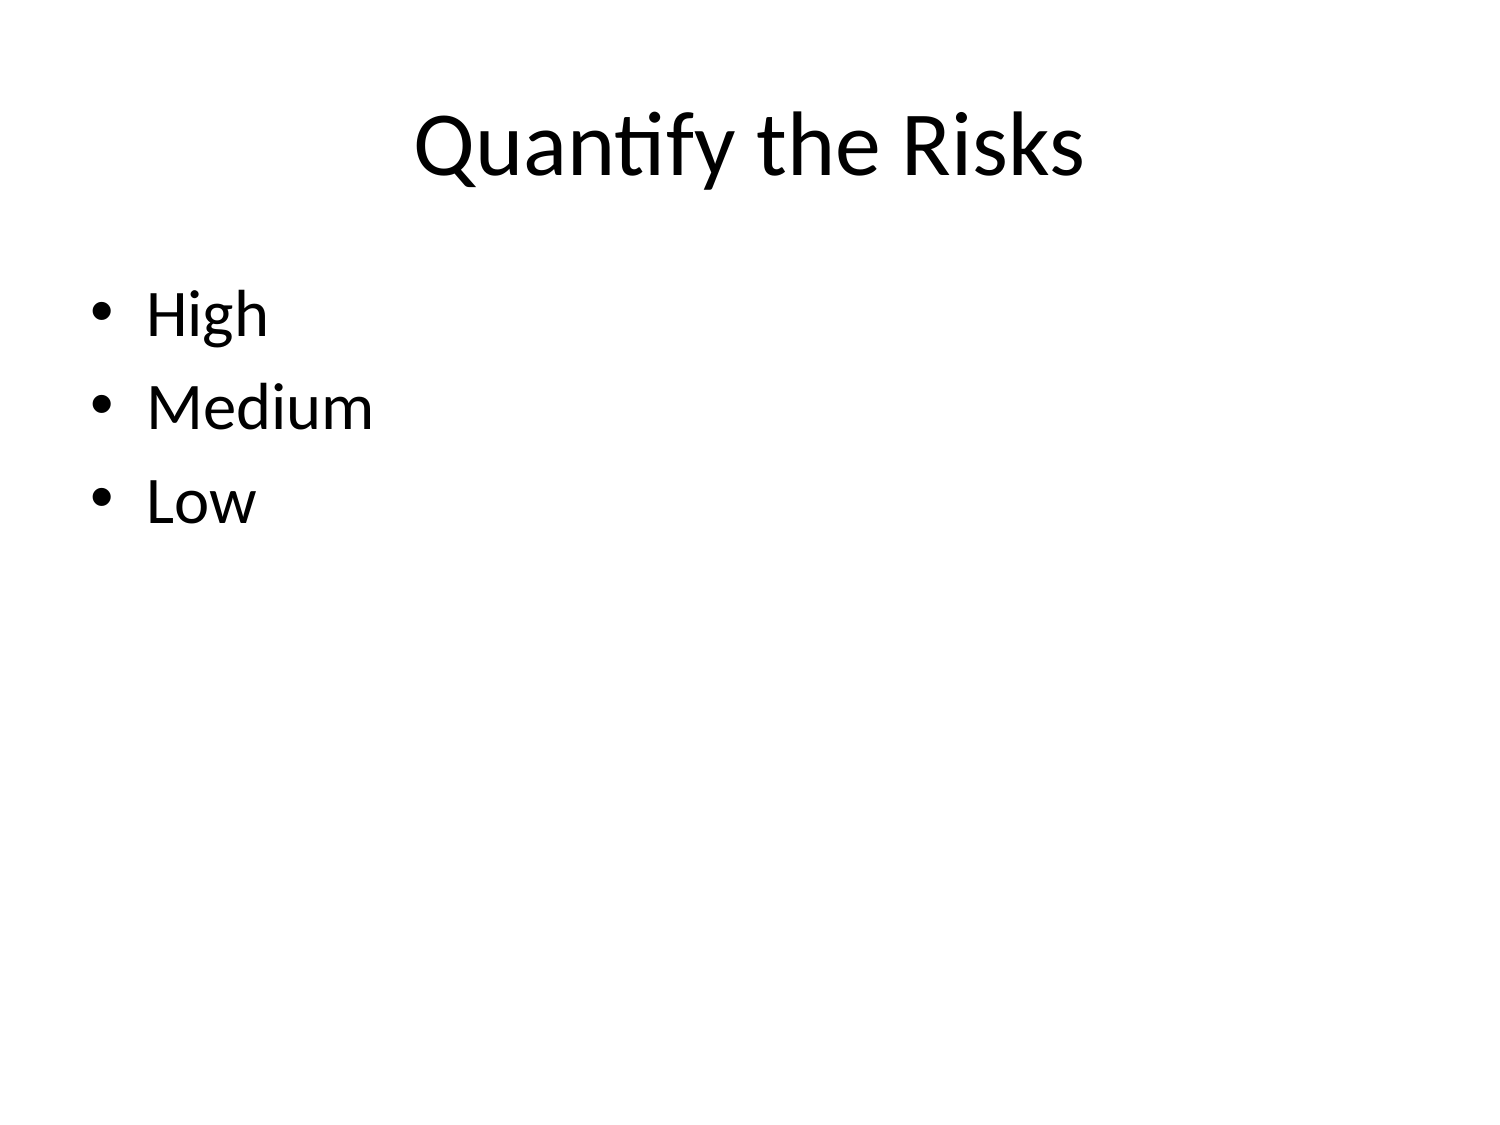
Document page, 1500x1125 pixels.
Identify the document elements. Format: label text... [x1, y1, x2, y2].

list High Medium Low [75, 262, 1425, 1005]
title Quantify the Risks [75, 45, 1425, 233]
